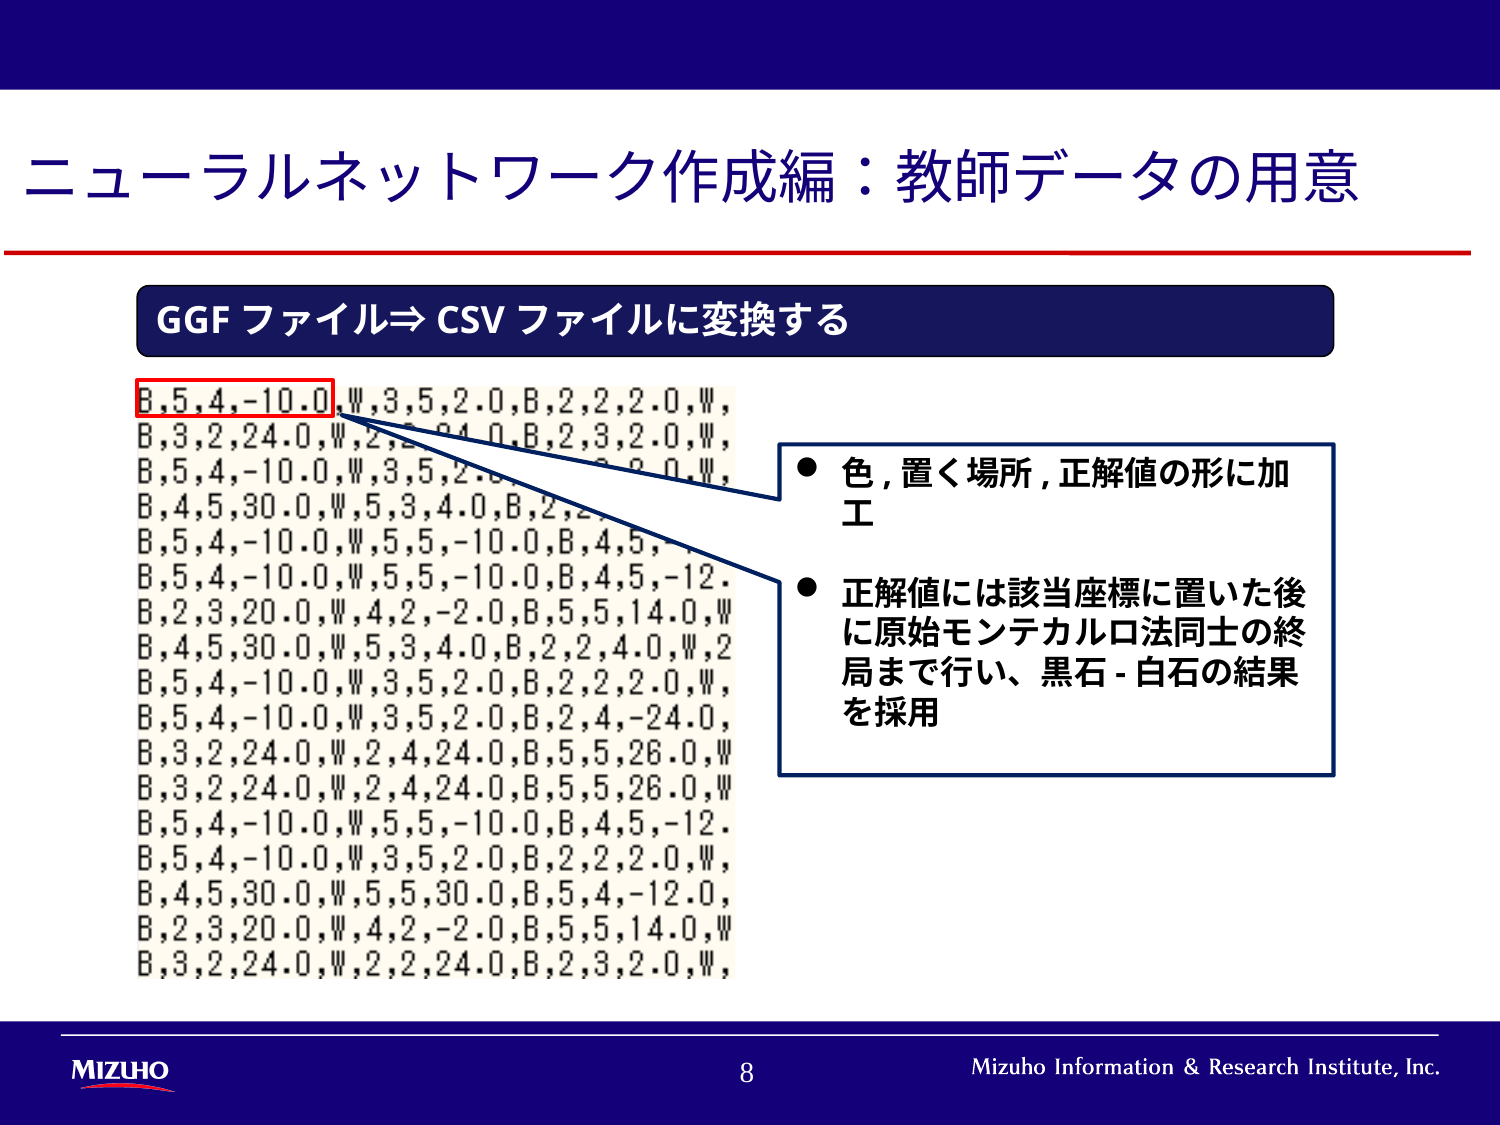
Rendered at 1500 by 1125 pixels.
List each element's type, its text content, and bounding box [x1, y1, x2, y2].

text_box [135, 378, 335, 386]
picture [136, 386, 839, 979]
text_box [0, 89, 1500, 1022]
text_box GGFファイル⇒CSVファイルに変換する [137, 285, 1334, 357]
text_box ニューラルネットワーク作成編：教師データの用意 [6, 106, 1469, 245]
picture [72, 1060, 175, 1092]
text_box 色,置く場所,正解値の形に加工 正解値には該当座標に置いた後に原始モンテカルロ法同士の終局まで行い、黒石-白石の結果を採用 [844, 442, 1336, 778]
